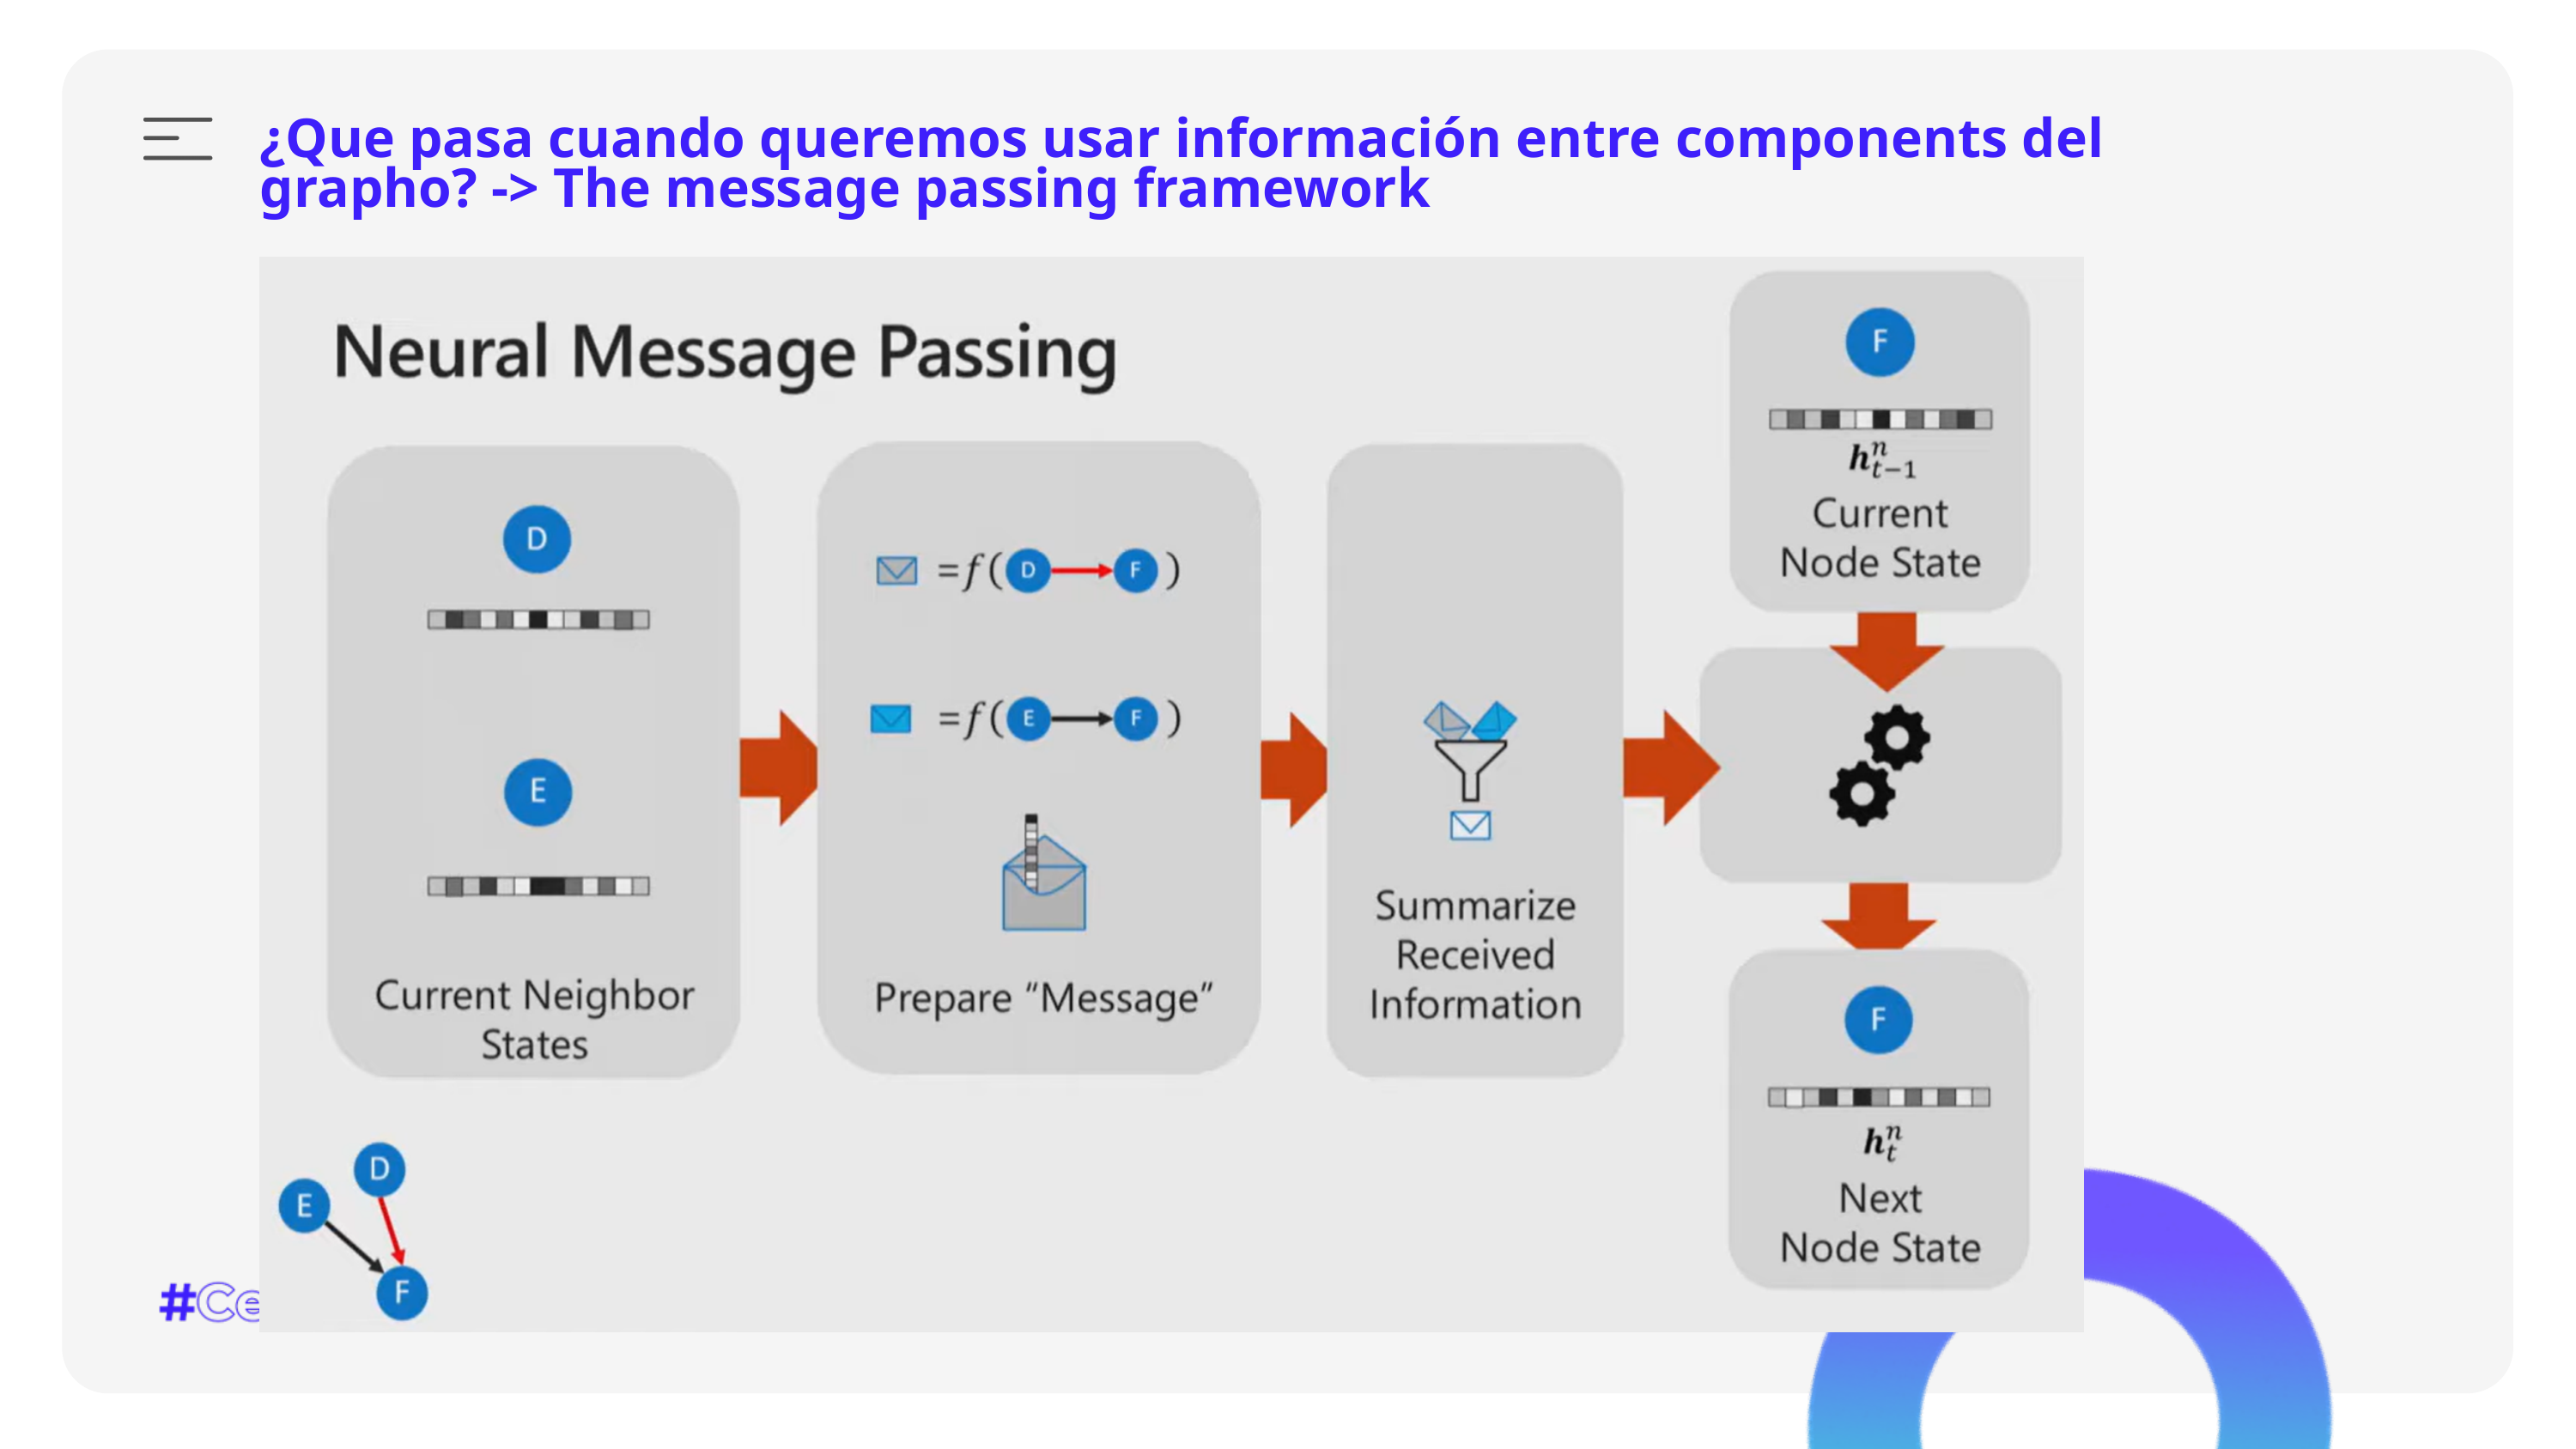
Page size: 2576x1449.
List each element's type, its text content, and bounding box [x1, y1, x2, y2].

text_box ¿Que pasa cuando queremos usar información entre components del grapho? -> The message passing framework [259, 118, 2119, 209]
picture [143, 117, 213, 161]
picture [158, 257, 2523, 1449]
text_box [61, 48, 2514, 1395]
